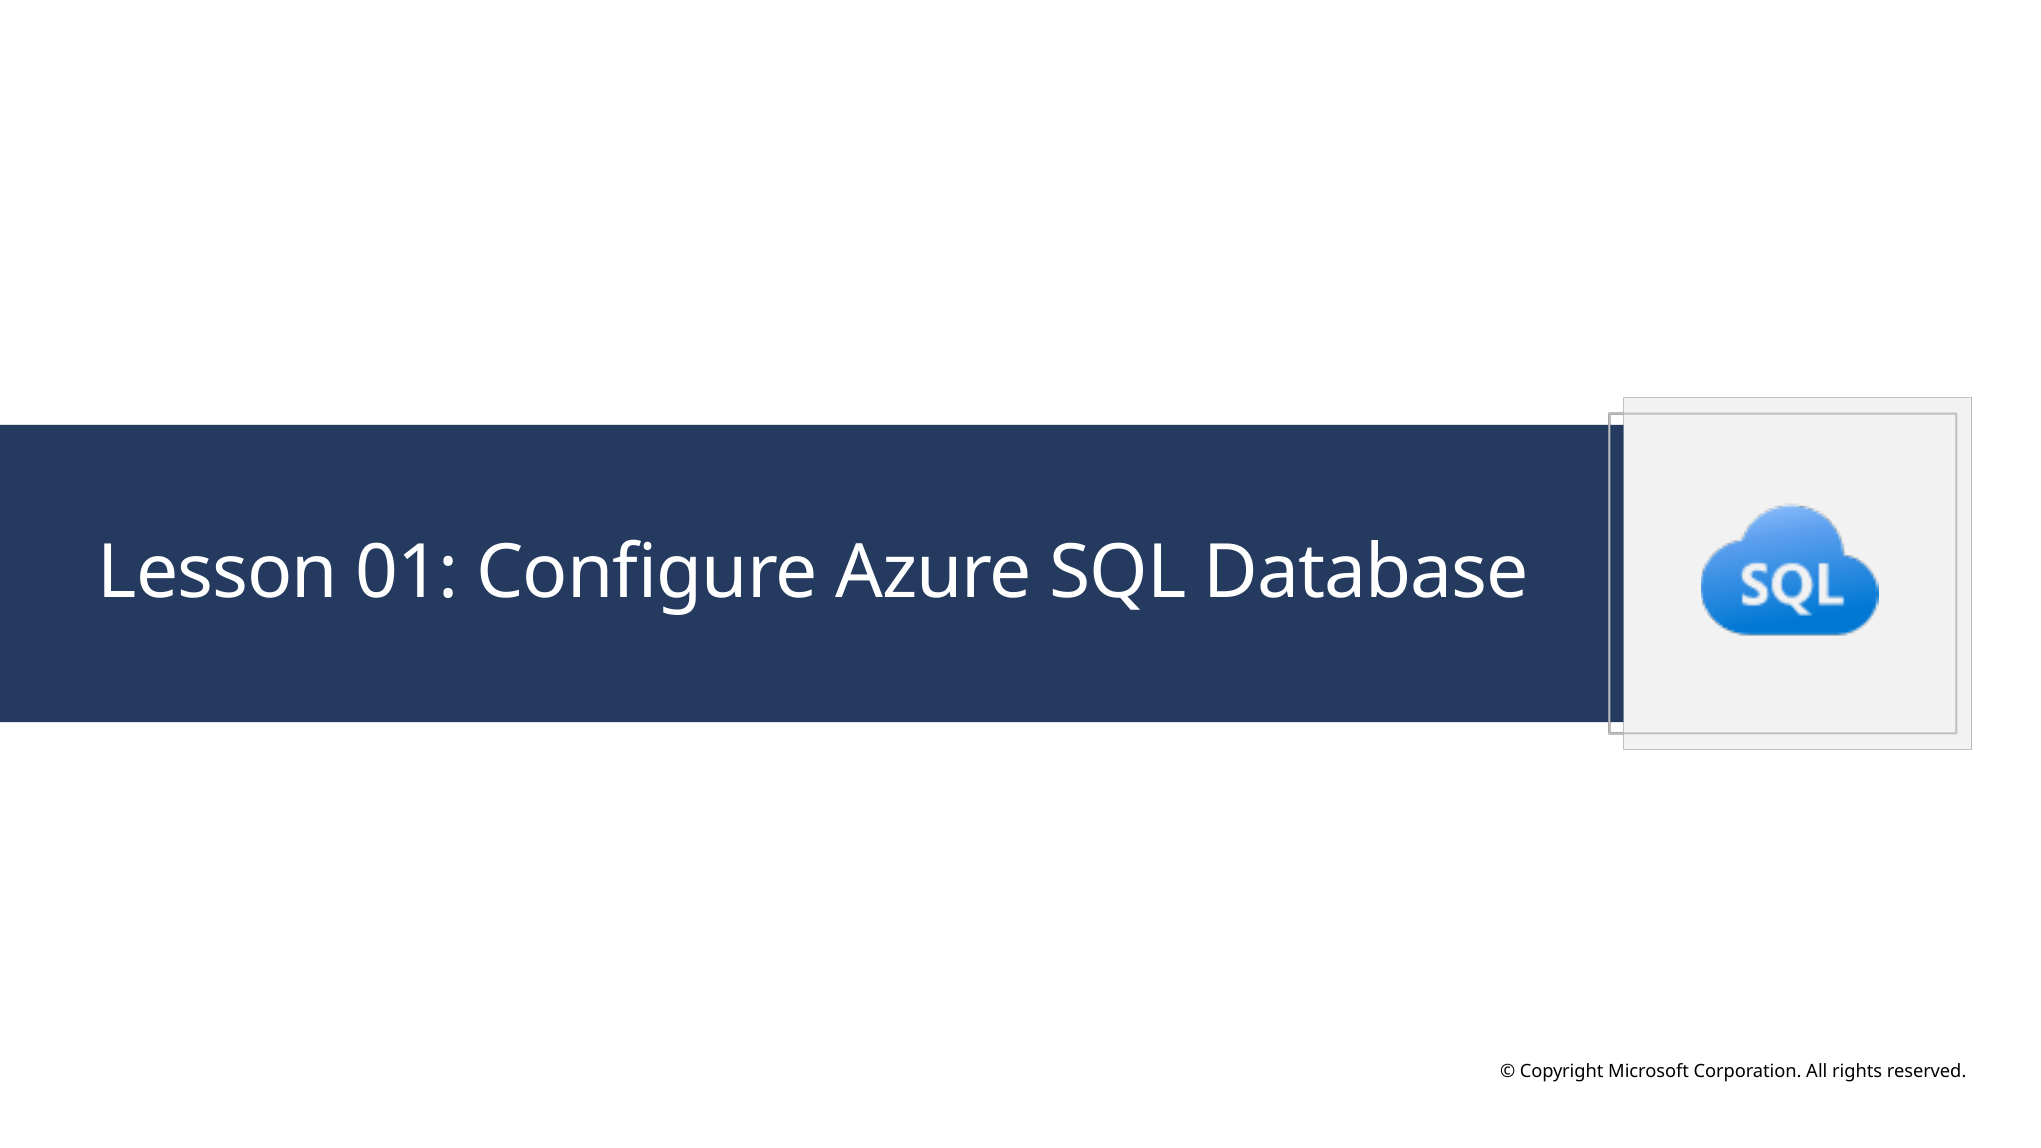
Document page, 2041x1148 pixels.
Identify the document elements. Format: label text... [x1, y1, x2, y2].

picture [0, 0, 2041, 1148]
title Lesson 01: Configure Azure SQL Database [97, 531, 1586, 616]
